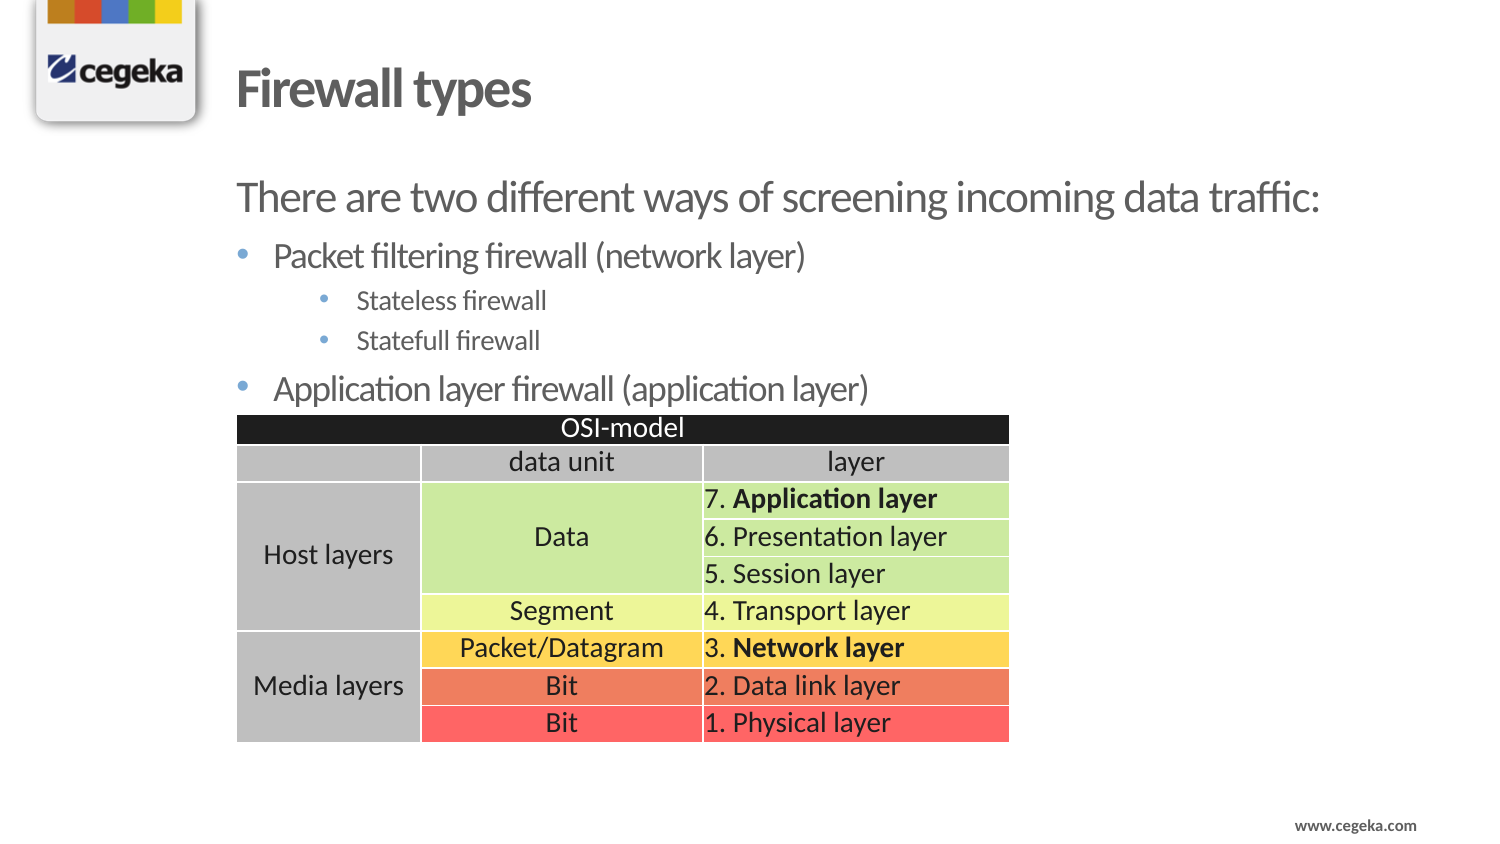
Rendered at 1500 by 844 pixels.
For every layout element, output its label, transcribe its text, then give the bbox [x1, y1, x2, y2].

table_cell 7. Application layer [704, 483, 1009, 518]
table_cell Data [422, 483, 702, 593]
table_cell Bit [422, 706, 702, 742]
title Firewall types [236, 0, 1414, 120]
table_cell 5. Session layer [704, 557, 1009, 593]
table_cell data unit [422, 446, 702, 481]
table_cell Host layers [237, 483, 420, 630]
list There are two different ways of screening incoming data traffic: Packet filtering firewall (network layer) Stateless firewall Statefull firewall Application layer firewall (application layer) [236, 166, 1414, 411]
table_cell Media layers [237, 632, 420, 742]
table_cell layer [704, 446, 1009, 481]
table_cell Bit [422, 669, 702, 705]
table_cell Packet/Datagram [422, 632, 702, 667]
table_cell 1. Physical layer [704, 706, 1009, 742]
table_cell [237, 446, 420, 481]
table_cell 2. Data link layer [704, 669, 1009, 705]
picture [19, 0, 212, 136]
table_cell 4. Transport layer [704, 595, 1009, 630]
table_cell Segment [422, 595, 702, 630]
table_cell 6. Presentation layer [704, 520, 1009, 556]
table_header OSI-model [237, 415, 1009, 444]
table_cell 3. Network layer [704, 632, 1009, 667]
